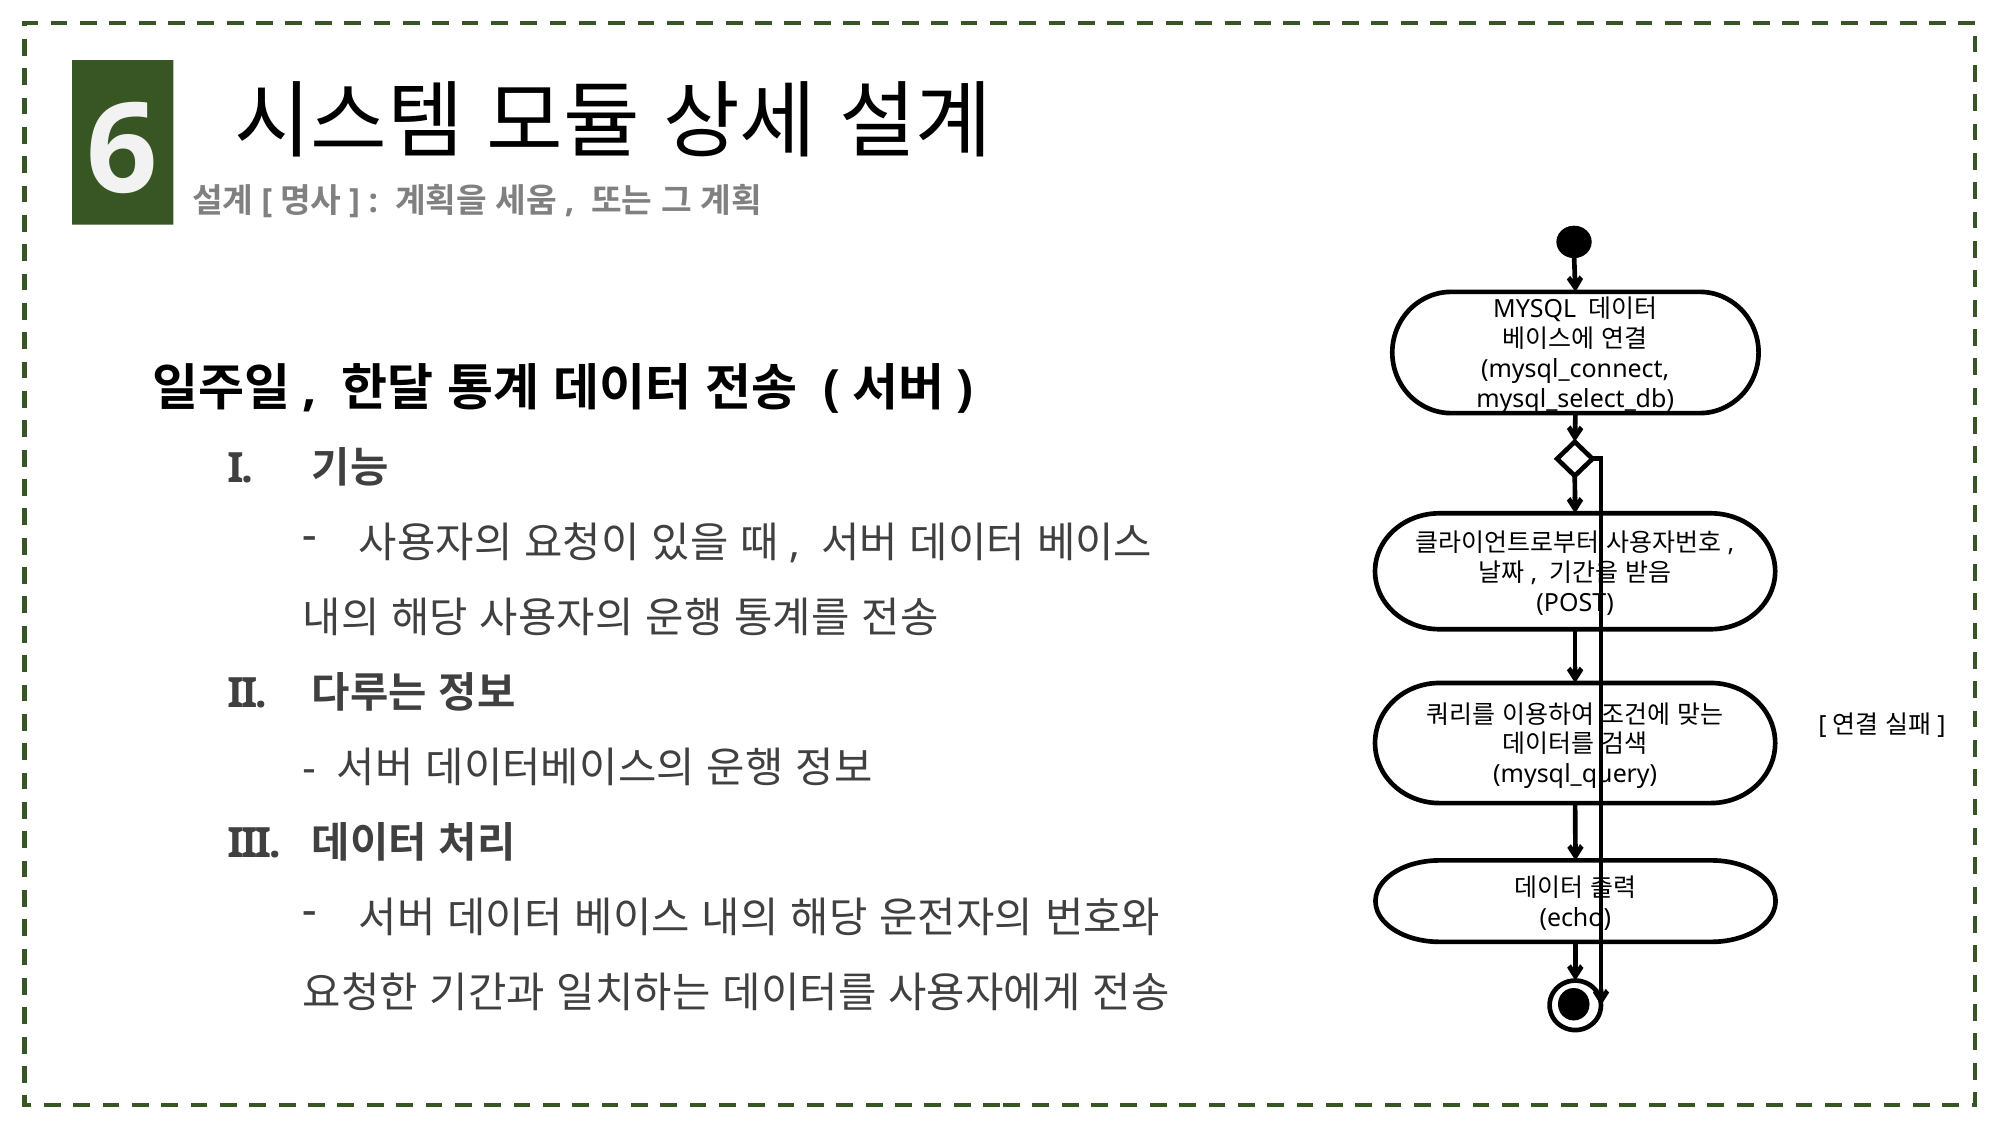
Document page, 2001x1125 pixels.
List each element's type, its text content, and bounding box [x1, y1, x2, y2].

text_box 시스템 모듈 상세 설계 [219, 60, 1008, 171]
text_box 설계[명사] : 계획을 세움, 또는 그 계획 [177, 171, 1311, 227]
text_box 일주일, 한달 통계 데이터 전송 (서버) 기능 사용자의 요청이 있을 때, 서버 데이터 베이스 내의 해당 사용자의 운행 통계를 전송 다루는 정보 - 서버 데이터베이스의 운행 정보 데이터 처리 서버 데이터 베이스 내의 해당 운전자의 번호와 요청한 기간과 일치하는 데이터를 사용자에게 전송 [137, 318, 1375, 1023]
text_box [1375, 226, 1955, 1031]
text_box 6 [72, 60, 174, 225]
